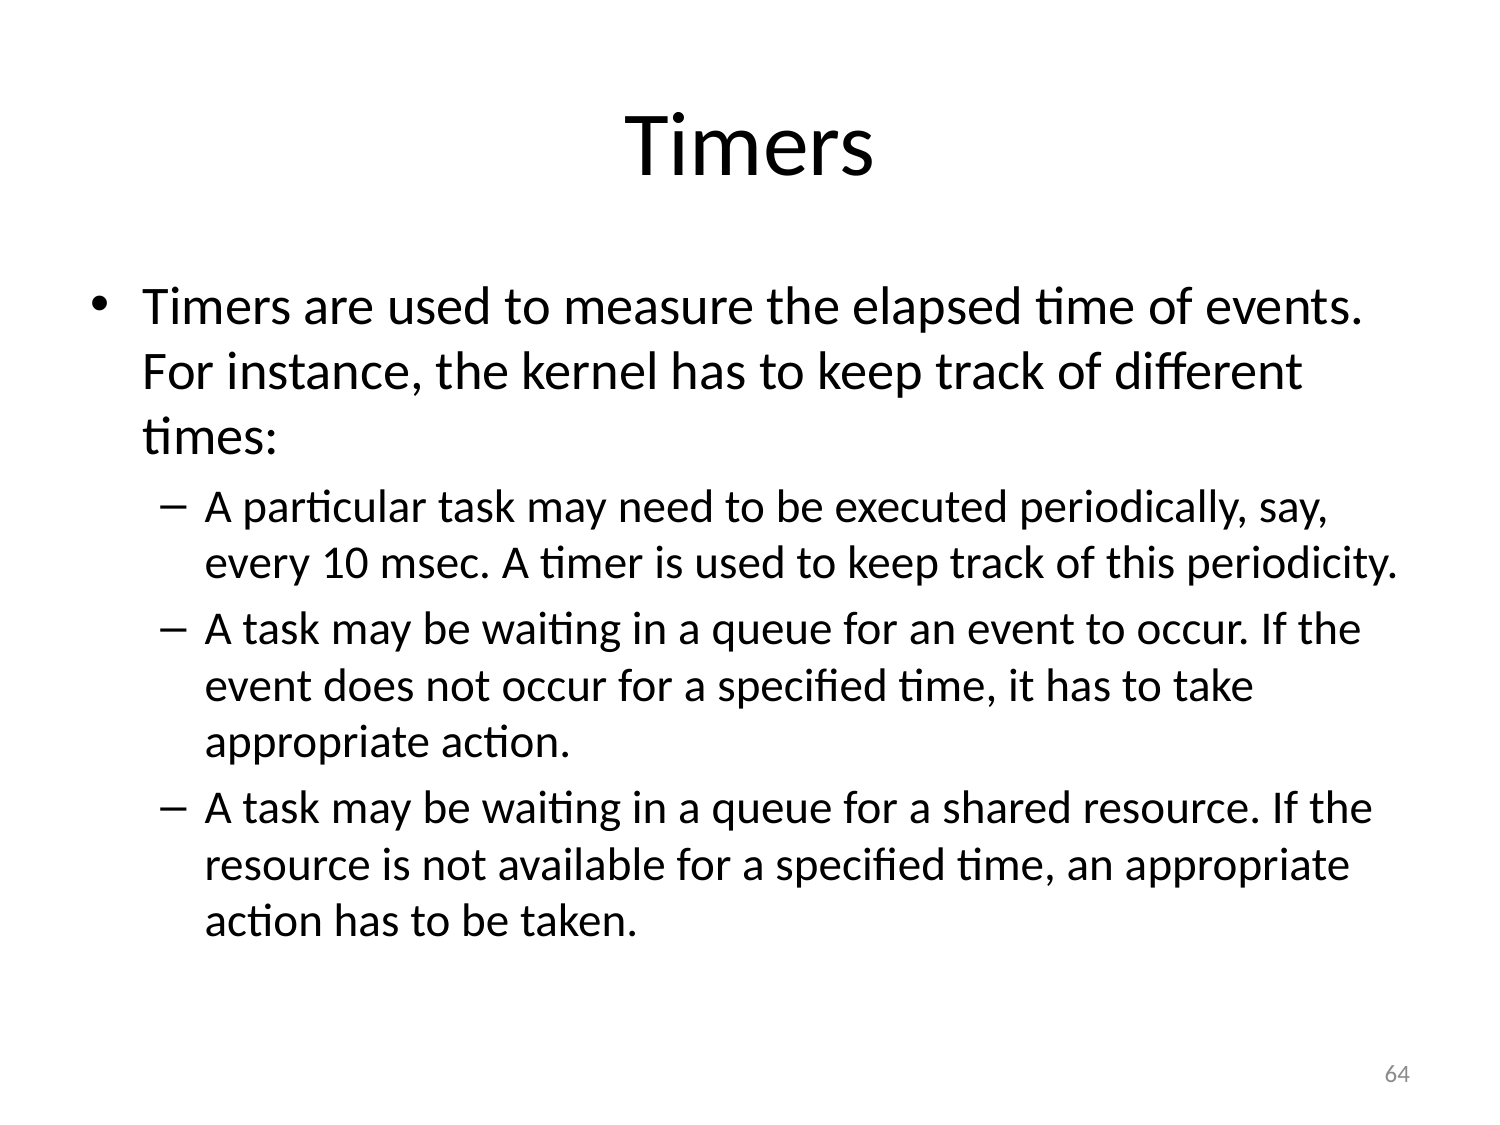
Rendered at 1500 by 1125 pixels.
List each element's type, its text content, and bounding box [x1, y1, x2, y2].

title Timers [75, 45, 1425, 233]
list Timers are used to measure the elapsed time of events. For instance, the kernel has to keep track of different times: A particular task may need to be executed periodically, say, every 10 msec. A timer is used to keep track of this periodicity. A task may be waiting in a queue for an event to occur. If the event does not occur for a specified time, it has to take appropriate action. A task may be waiting in a queue for a shared resource. If the resource is not available for a specified time, an appropriate action has to be taken. [75, 262, 1425, 1005]
slide_number 64 [1074, 1042, 1425, 1103]
